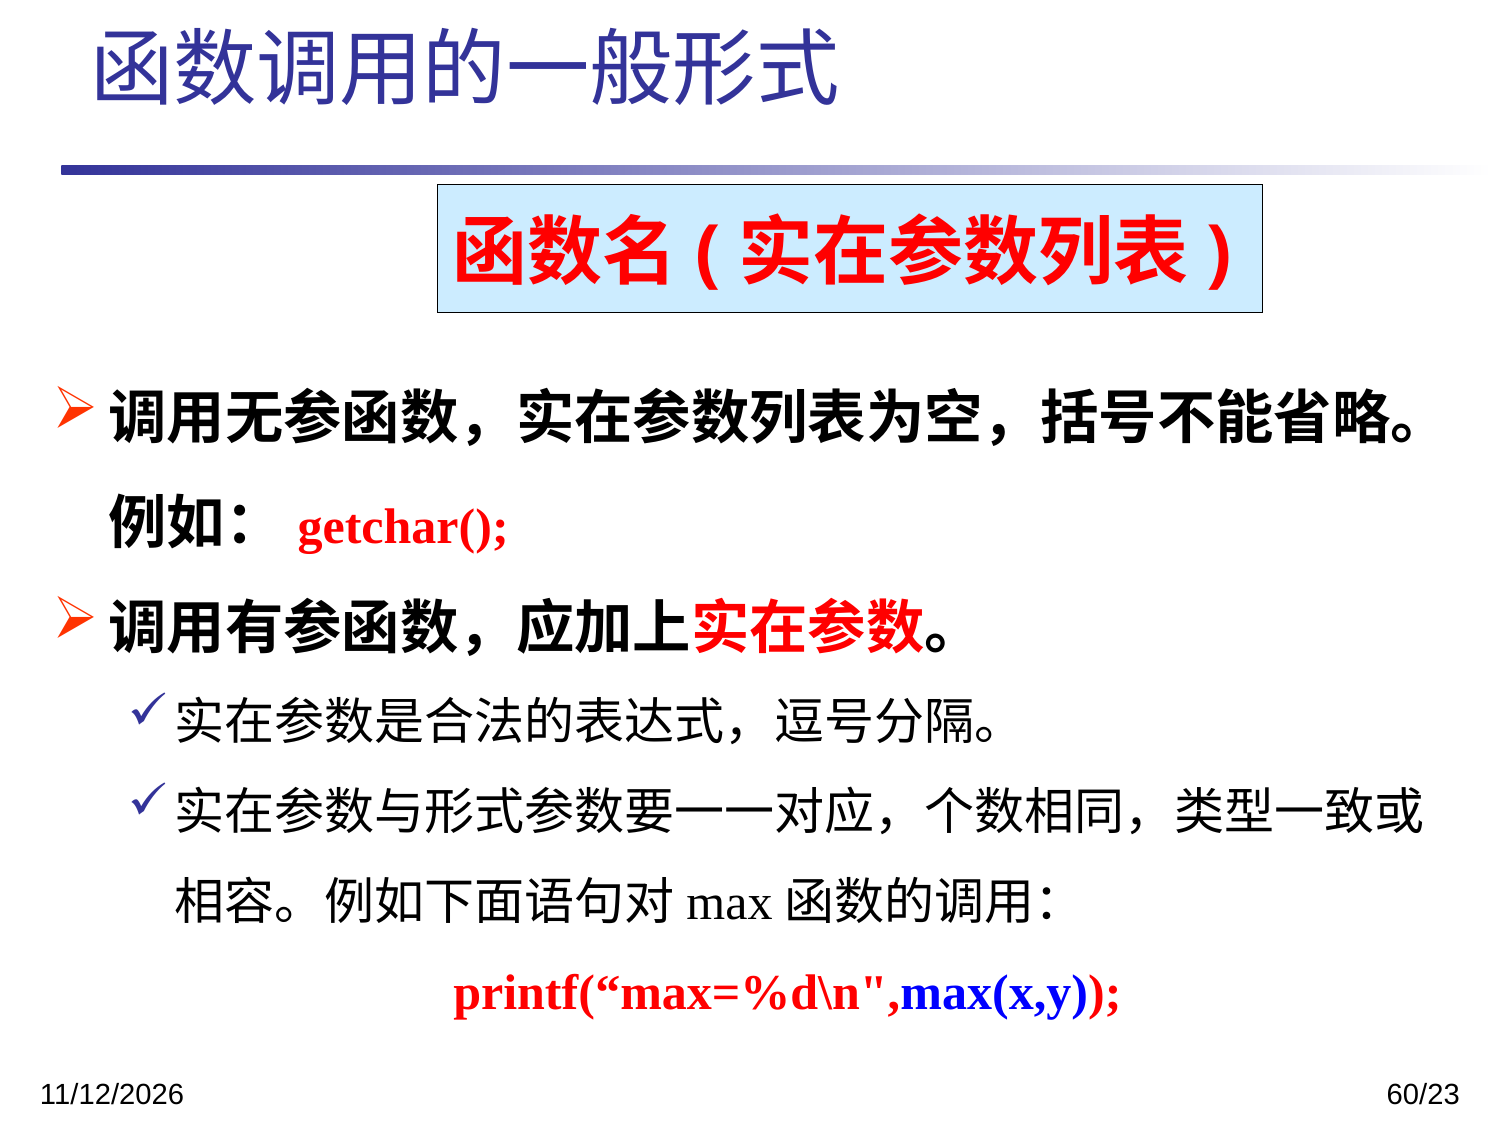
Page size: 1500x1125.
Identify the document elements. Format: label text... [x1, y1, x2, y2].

list 调用无参函数，实在参数列表为空，括号不能省略。例如：getchar(); 调用有参函数，应加上实在参数。 实在参数是合法的表达式，逗号分隔。 实在参数与形式参数要一一对应，个数相同，类型一致或相容。例如下面语句对max函数的调用： printf(“max=%d\n",max(x,y)); [37, 337, 1475, 1025]
title 函数调用的一般形式 [75, 24, 1475, 125]
text_box 函数名(实在参数列表) [437, 184, 1263, 313]
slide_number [24, 1074, 376, 1103]
slide_number 60/23 [1187, 1074, 1476, 1103]
